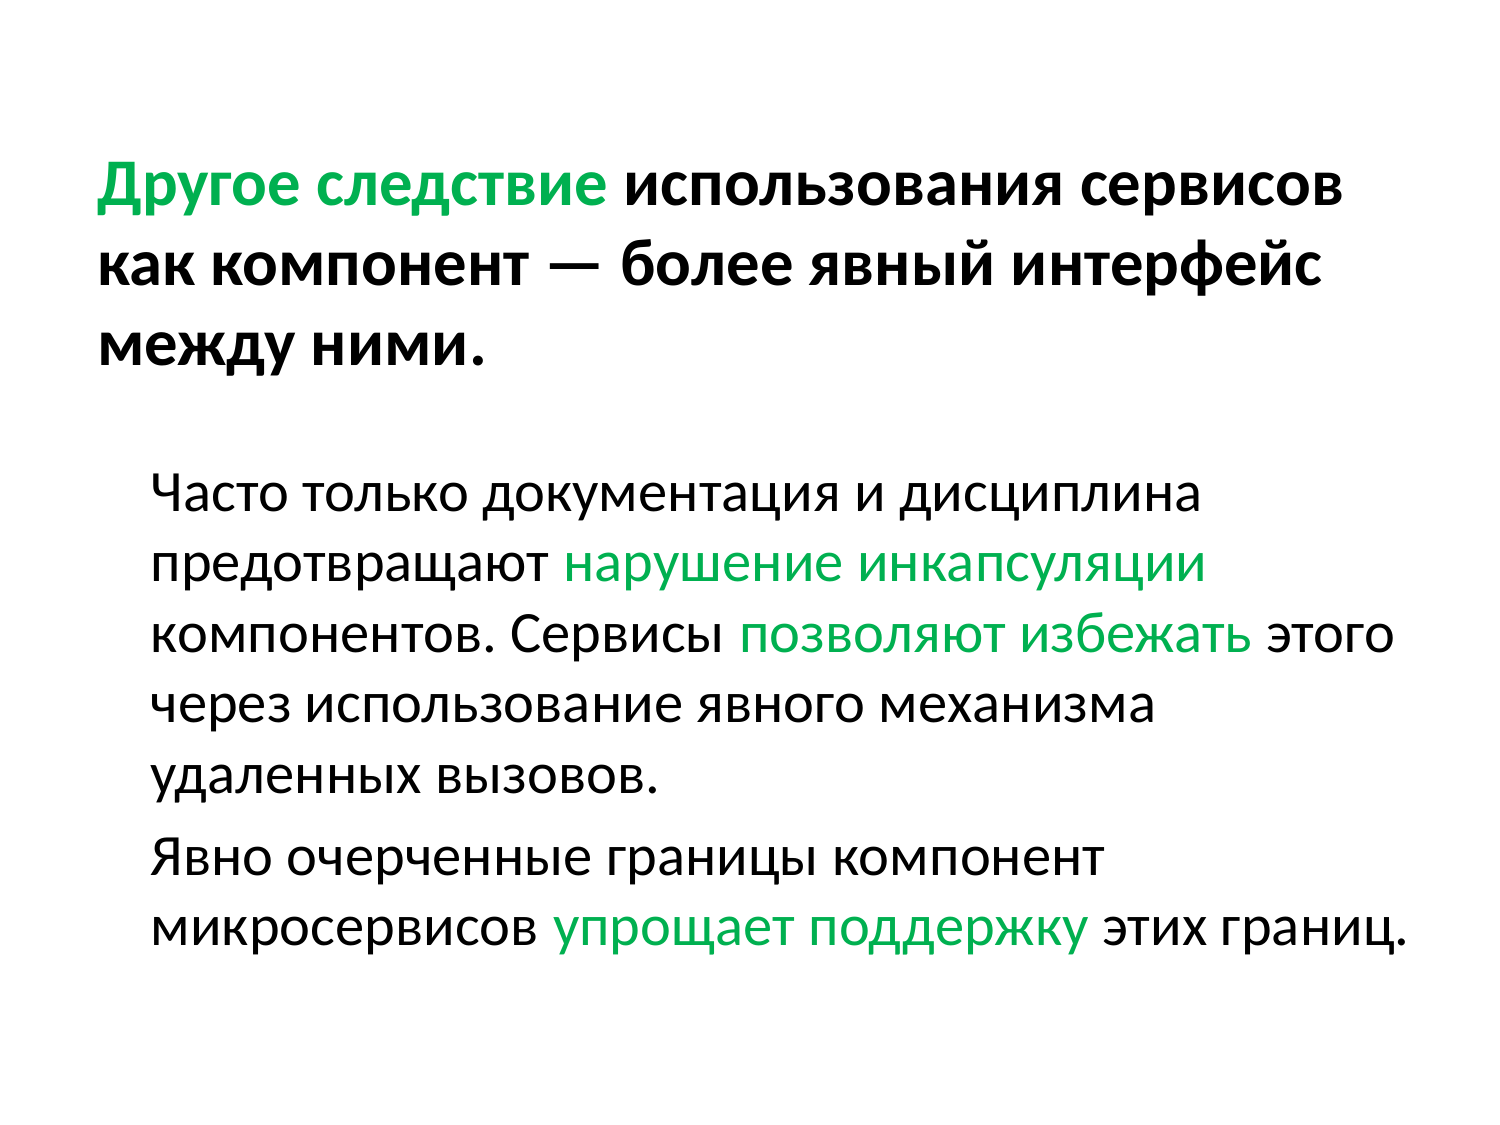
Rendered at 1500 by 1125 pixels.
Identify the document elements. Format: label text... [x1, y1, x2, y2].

list Часто только документация и дисциплина предотвращают нарушение инкапсуляции компонентов. Сервисы позволяют избежать этого через использование явного механизма удаленных вызовов. Явно очерченные границы компонент микросервисов упрощает поддержку этих границ. [82, 445, 1432, 973]
title Другое следствие использования сервисов как компонент — более явный интерфейс между ними. [82, 105, 1465, 412]
